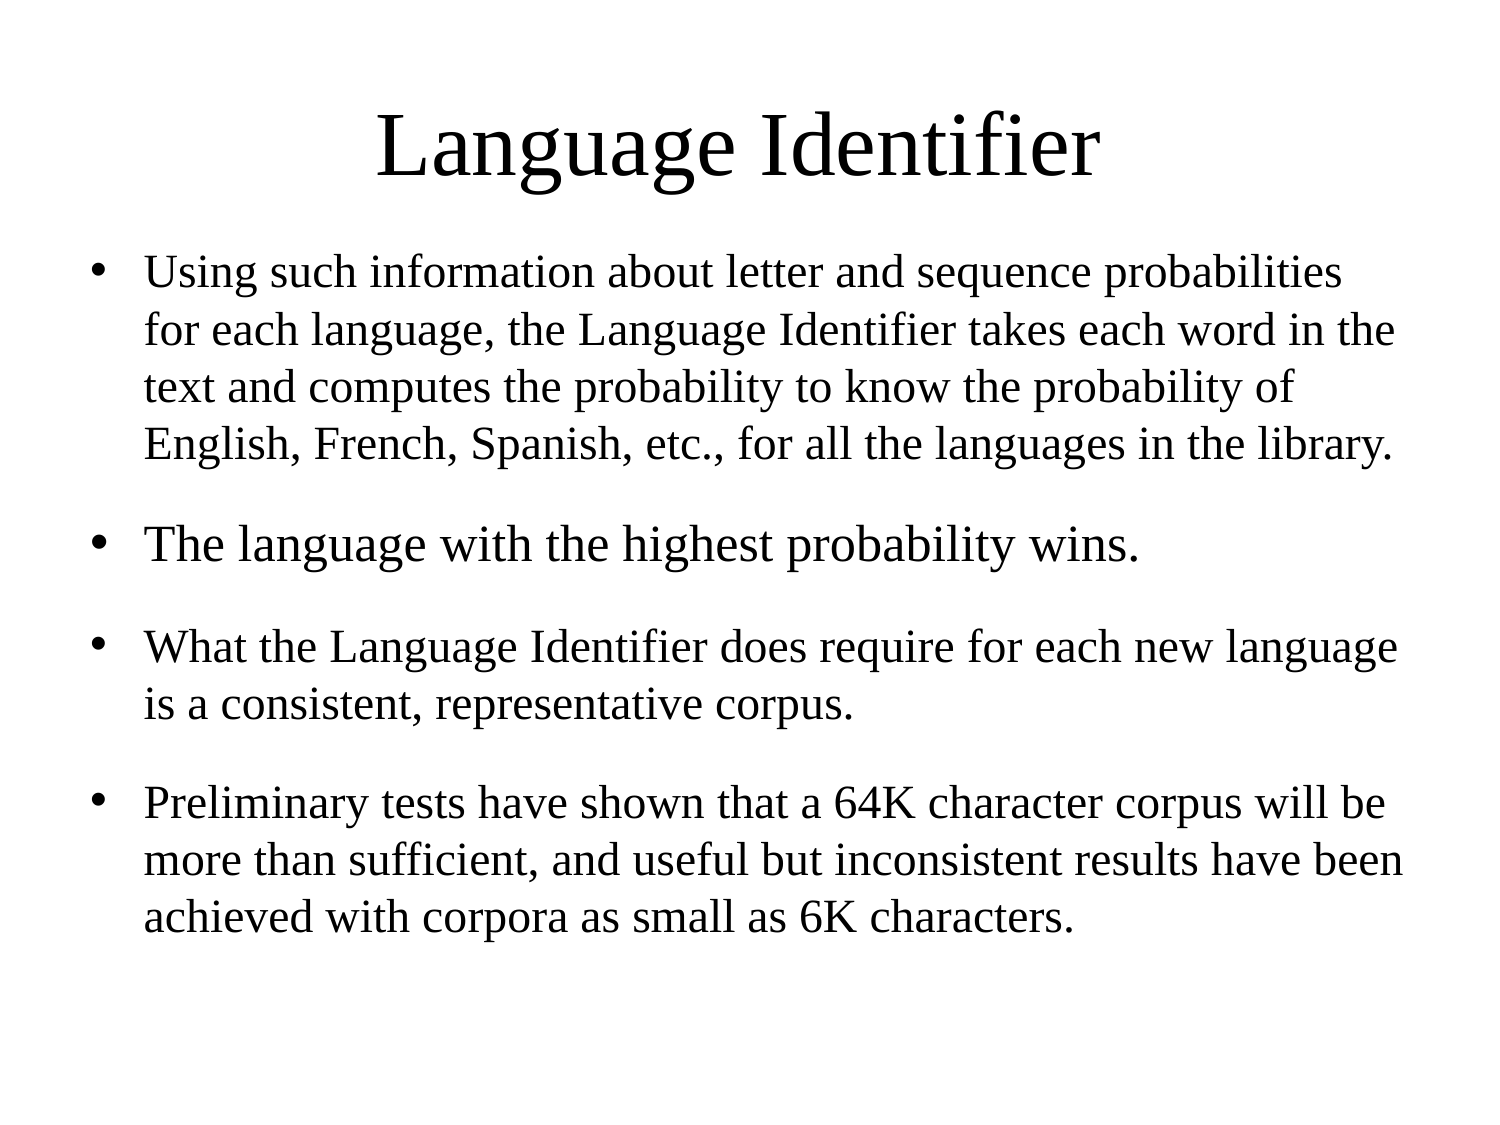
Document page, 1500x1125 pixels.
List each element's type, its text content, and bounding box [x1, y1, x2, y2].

title Language Identifier [75, 45, 1425, 232]
list Using such information about letter and sequence probabilities for each language, the Language Identifier takes each word in the text and computes the probability to know the probability of English, French, Spanish, etc., for all the languages in the library. The language with the highest probability wins. What the Language Identifier does require for each new language is a consistent, representative corpus. Preliminary tests have shown that a 64K character corpus will be more than sufficient, and useful but inconsistent results have been achieved with corpora as small as 6K characters. [75, 232, 1425, 1005]
